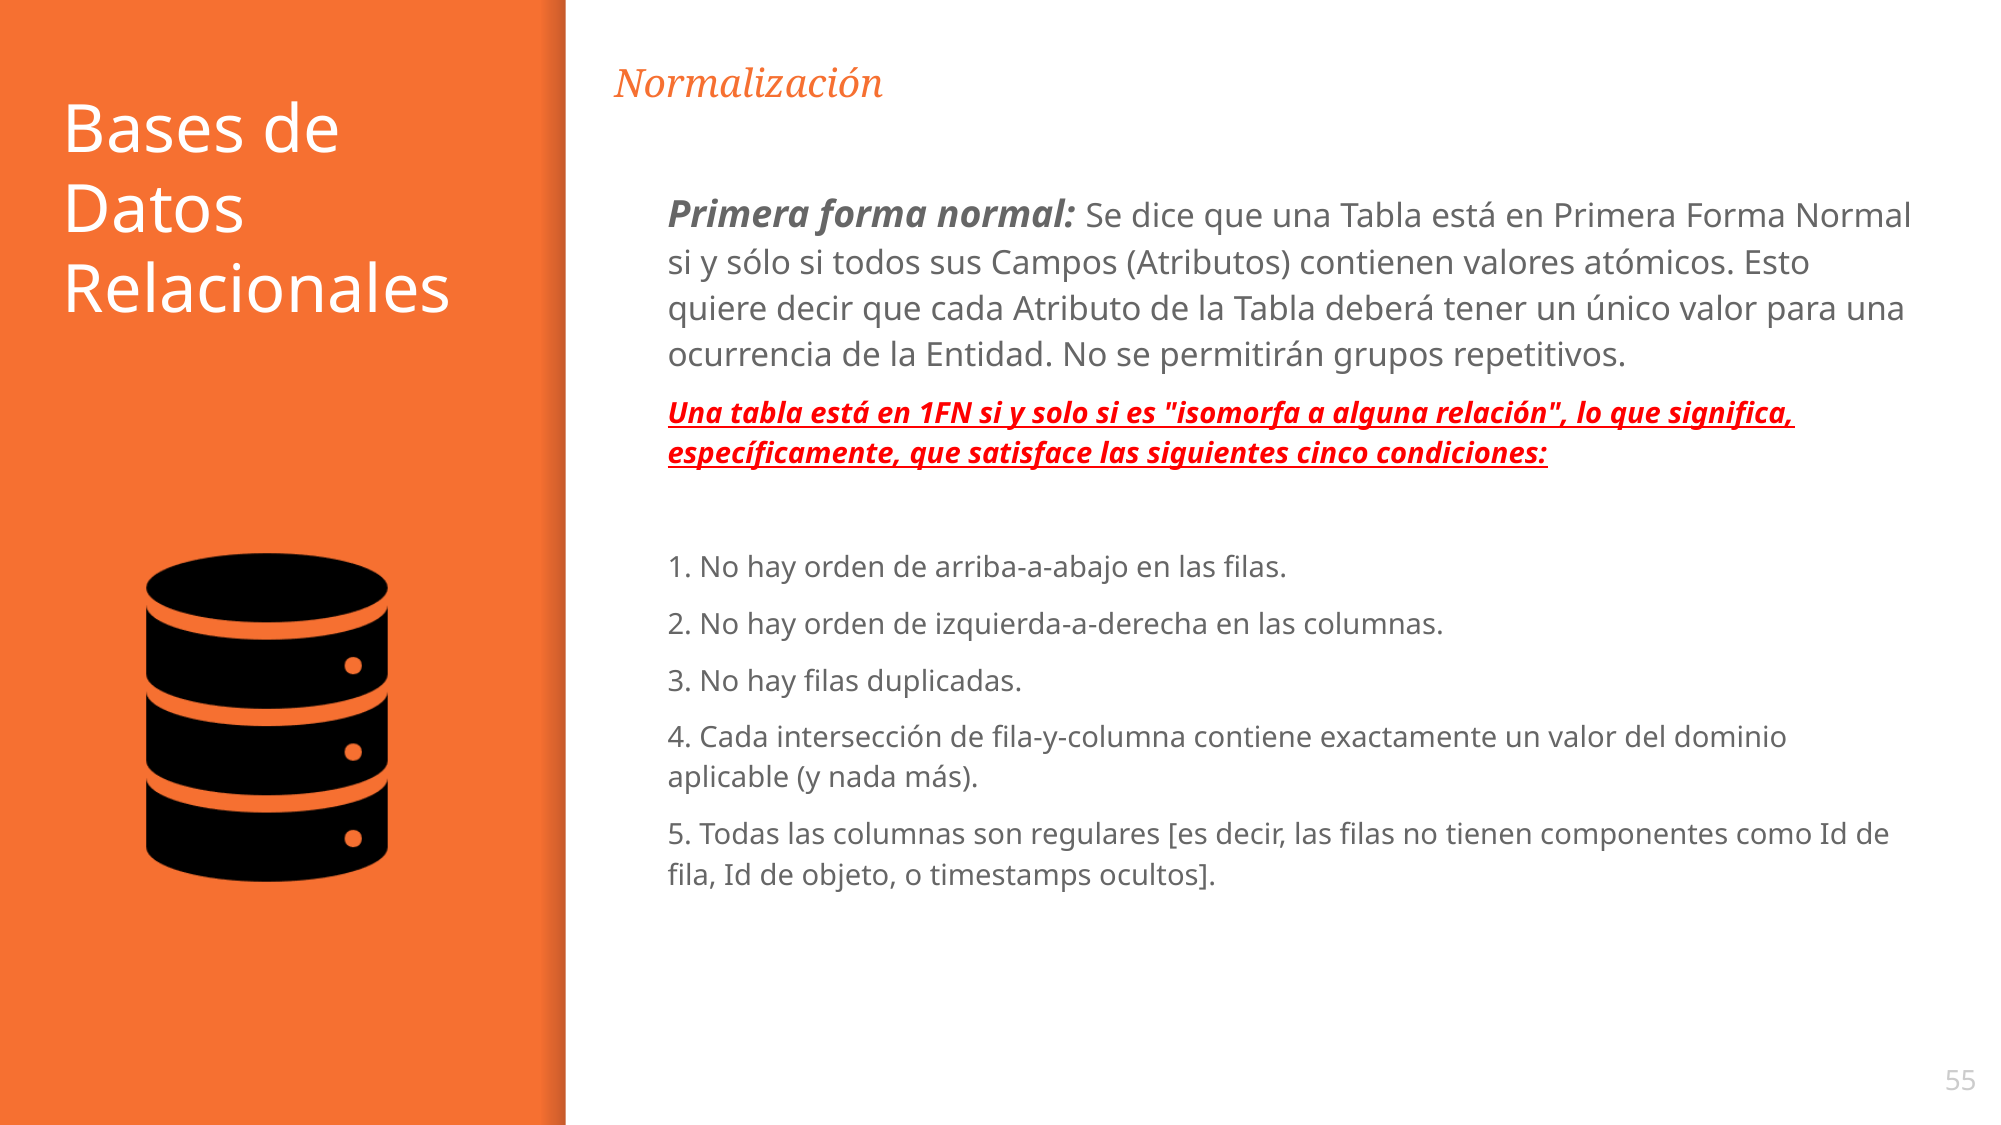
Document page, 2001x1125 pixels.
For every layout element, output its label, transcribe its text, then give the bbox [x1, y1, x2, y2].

picture [59, 510, 474, 925]
text_box Bases de Datos Relacionales [42, 65, 491, 347]
slide_number 55 [1871, 1038, 1992, 1125]
text_box Normalización [594, 31, 2000, 141]
list Primera forma normal: Se dice que una Tabla está en Primera Forma Normal si y sólo si todos sus Campos (Atributos) contienen valores atómicos. Esto quiere decir que cada Atributo de la Tabla deberá tener un único valor para una ocurrencia de la Entidad. No se permitirán grupos repetitivos. Una tabla está en 1FN si y solo si es "isomorfa a alguna relación", lo que significa, específicamente, que satisface las siguientes cinco condiciones: 1. No hay orden de arriba-a-abajo en las filas. 2. No hay orden de izquierda-a-derecha en las columnas. 3. No hay filas duplicadas. 4. Cada intersección de fila-y-columna contiene exactamente un valor del dominio aplicable (y nada más). 5. Todas las columnas son regulares [es decir, las filas no tienen componentes como Id de fila, Id de objeto, o timestamps ocultos]. [621, 168, 1932, 1039]
